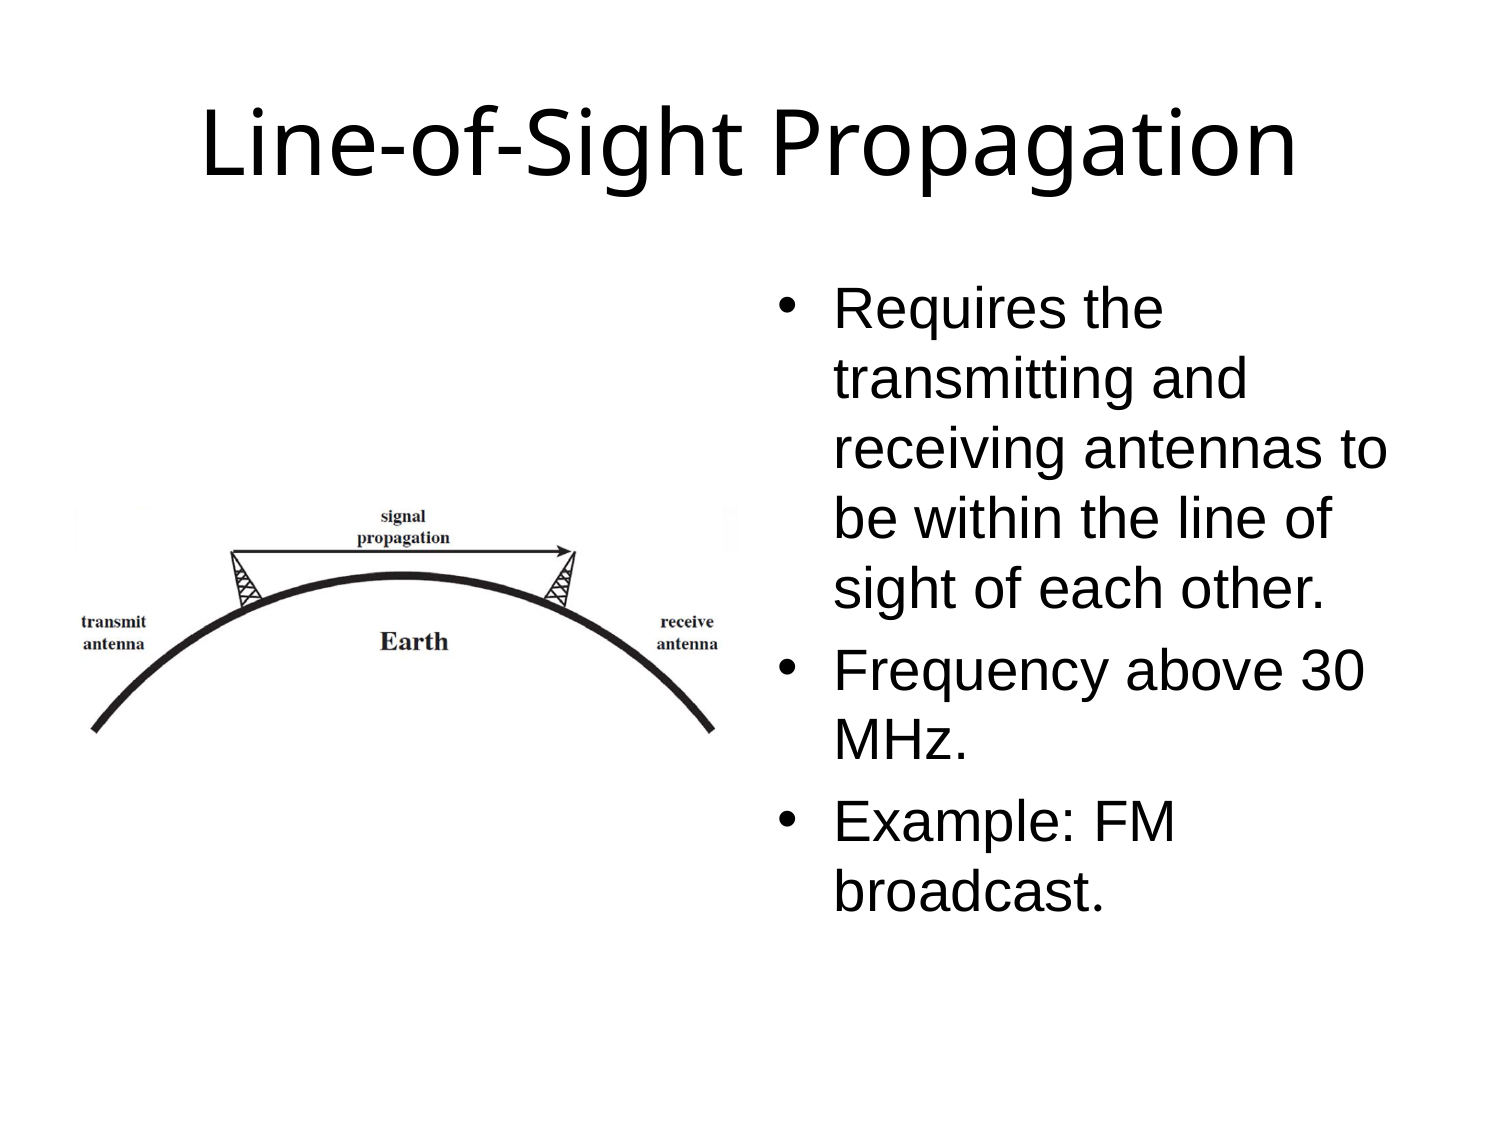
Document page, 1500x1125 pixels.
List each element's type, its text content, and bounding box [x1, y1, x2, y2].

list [74, 507, 738, 760]
list Requires the transmitting and receiving antennas to be within the line of sight of each other. Frequency above 30 MHz. Example: FM broadcast. [762, 262, 1425, 1005]
title Line-of-Sight Propagation [75, 45, 1425, 233]
